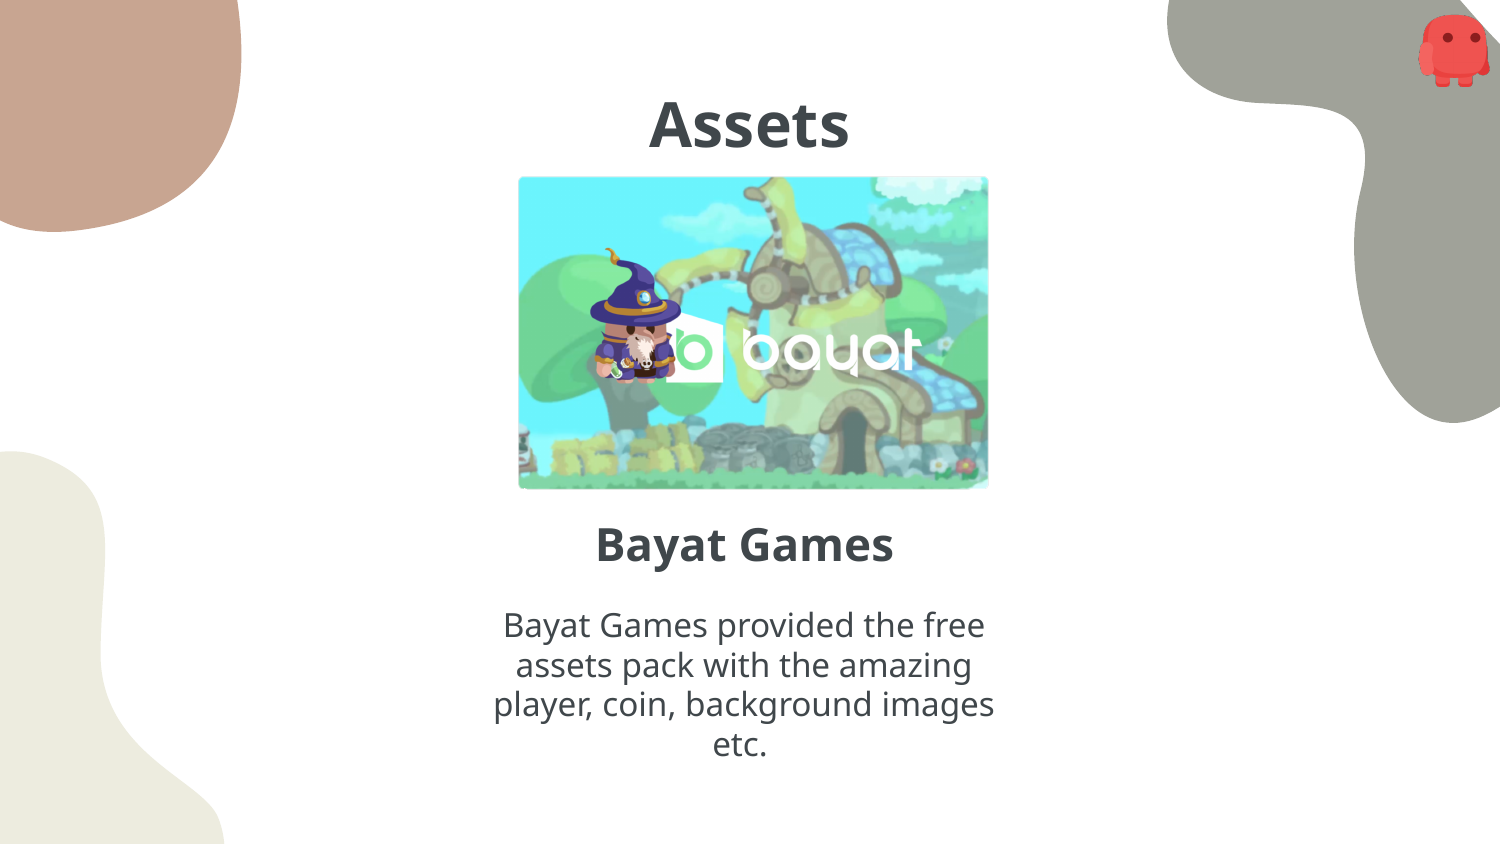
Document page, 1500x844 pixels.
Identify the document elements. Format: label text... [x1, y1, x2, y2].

title Assets [116, 85, 1383, 175]
picture [501, 161, 998, 511]
subtitle Bayat Games [507, 519, 982, 576]
picture [1417, 13, 1491, 88]
subtitle Bayat Games provided the free assets pack with the amazing player, coin, background images etc. [464, 588, 1025, 761]
